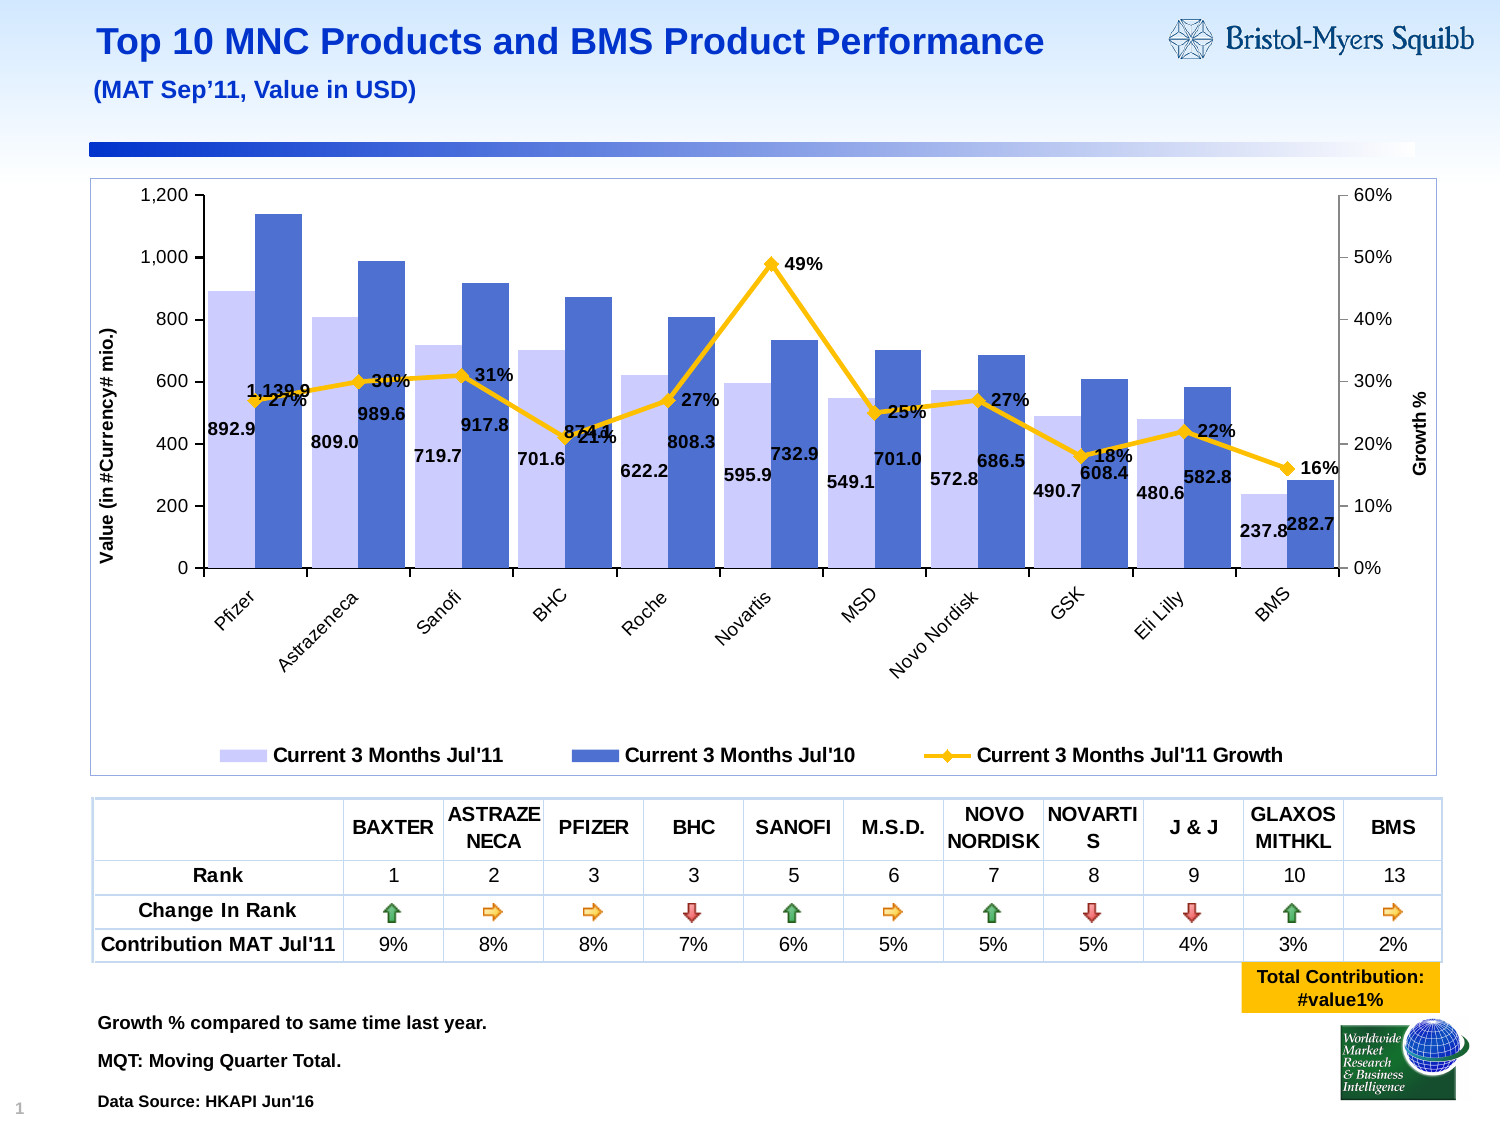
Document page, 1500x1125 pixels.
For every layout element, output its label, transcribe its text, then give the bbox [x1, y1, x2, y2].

text_box Data Source: HKAPI Jun'16 [90, 1078, 938, 1118]
text_box MQT: Moving Quarter Total. [90, 1046, 368, 1079]
text_box Growth % compared to same time last year. [90, 1005, 552, 1041]
text_box (MAT Sep’11, Value in USD) [79, 66, 1478, 144]
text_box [91, 796, 1445, 965]
chart [89, 177, 1437, 776]
text_box Total Contribution: #value1% [1241, 973, 1440, 1013]
title Top 10 MNC Products and BMS Product Performance [81, 9, 1368, 66]
picture [1368, 9, 1485, 65]
